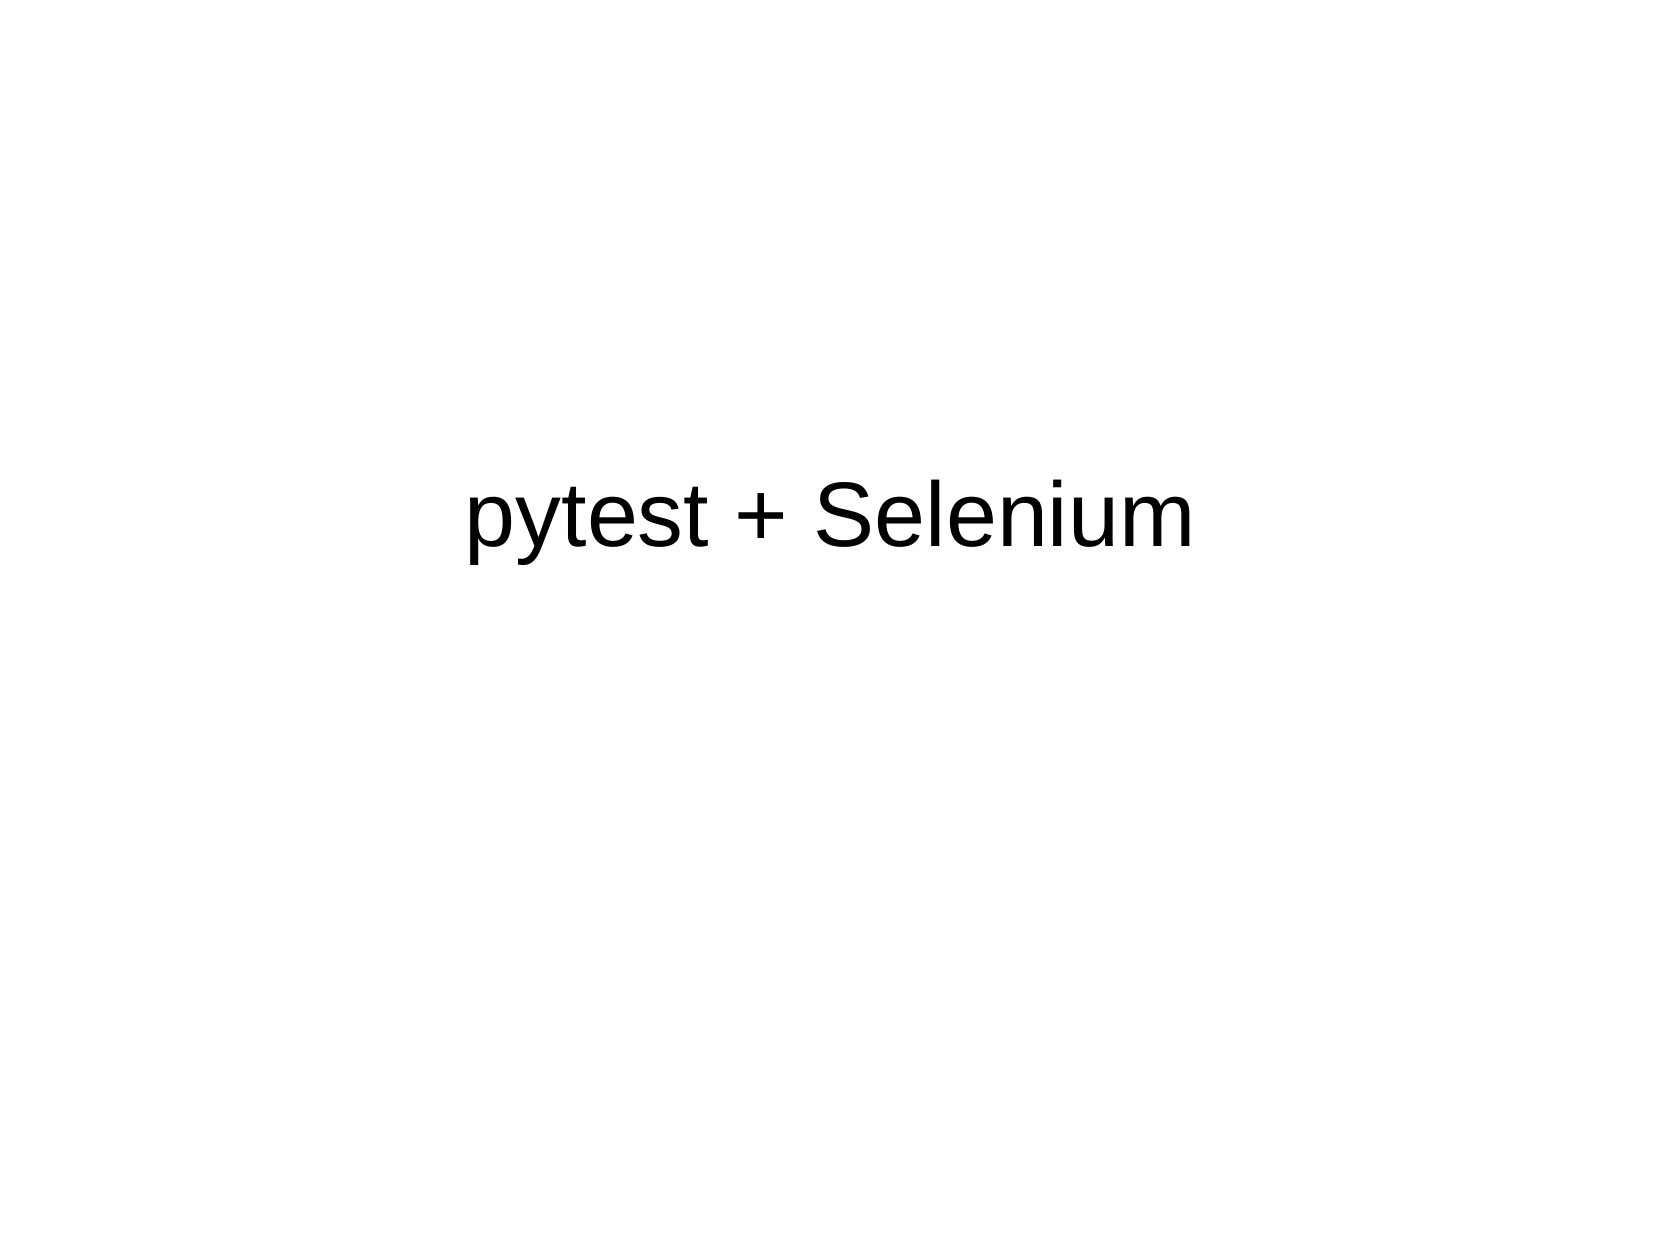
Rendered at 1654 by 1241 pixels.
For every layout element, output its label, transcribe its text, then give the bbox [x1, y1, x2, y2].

text_box pytest + Selenium [86, 344, 1575, 675]
